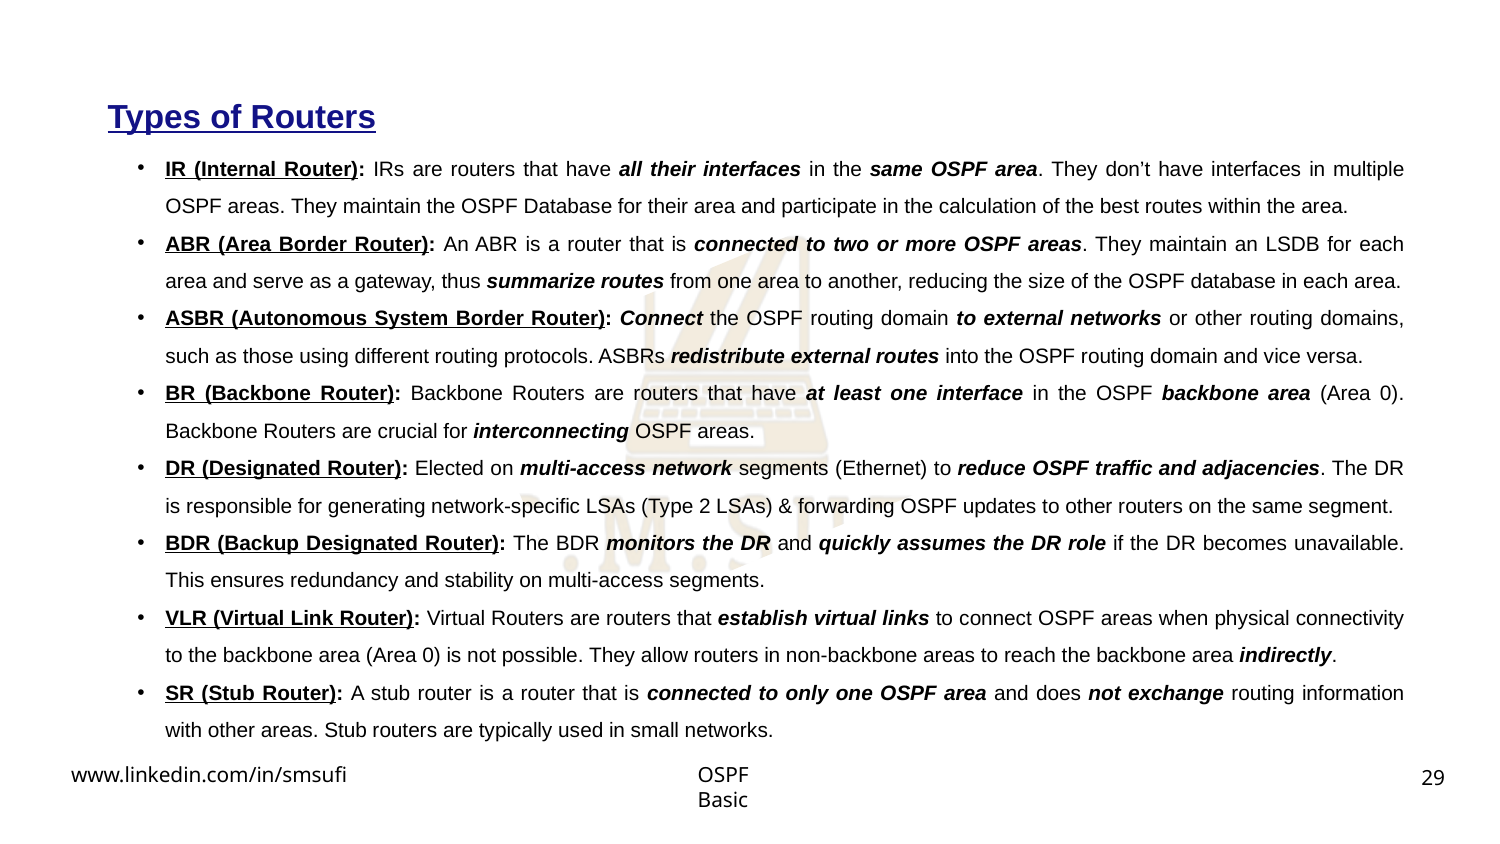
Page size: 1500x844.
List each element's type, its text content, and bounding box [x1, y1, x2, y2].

slide_number 29 [1406, 746, 1462, 811]
text_box Types of Routers [92, 88, 1360, 144]
text_box IR (Internal Router): IRs are routers that have all their interfaces in the same OSPF area. They don’t have interfaces in multiple OSPF areas. They maintain the OSPF Database for their area and participate in the calculation of the best routes within the area. ABR (Area Border Router): An ABR is a router that is connected to two or more OSPF areas. They maintain an LSDB for each area and serve as a gateway, thus summarize routes from one area to another, reducing the size of the OSPF database in each area. ASBR (Autonomous System Border Router): Connect the OSPF routing domain to external networks or other routing domains, such as those using different routing protocols. ASBRs redistribute external routes into the OSPF routing domain and vice versa. BR (Backbone Router): Backbone Routers are routers that have at least one interface in the OSPF backbone area (Area 0). Backbone Routers are crucial for interconnecting OSPF areas. DR (Designated Router): Elected on multi-access network segments (Ethernet) to reduce OSPF traffic and adjacencies. The DR is responsible for generating network-specific LSAs (Type 2 LSAs) & forwarding OSPF updates to other routers on the same segment. BDR (Backup Designated Router): The BDR monitors the DR and quickly assumes the DR role if the DR becomes unavailable. This ensures redundancy and stability on multi-access segments. VLR (Virtual Link Router): Virtual Routers are routers that establish virtual links to connect OSPF areas when physical connectivity to the backbone area (Area 0) is not possible. They allow routers in non-backbone areas to reach the backbone area indirectly. SR (Stub Router): A stub router is a router that is connected to only one OSPF area and does not exchange routing information with other areas. Stub routers are typically used in small networks. [122, 135, 1419, 787]
